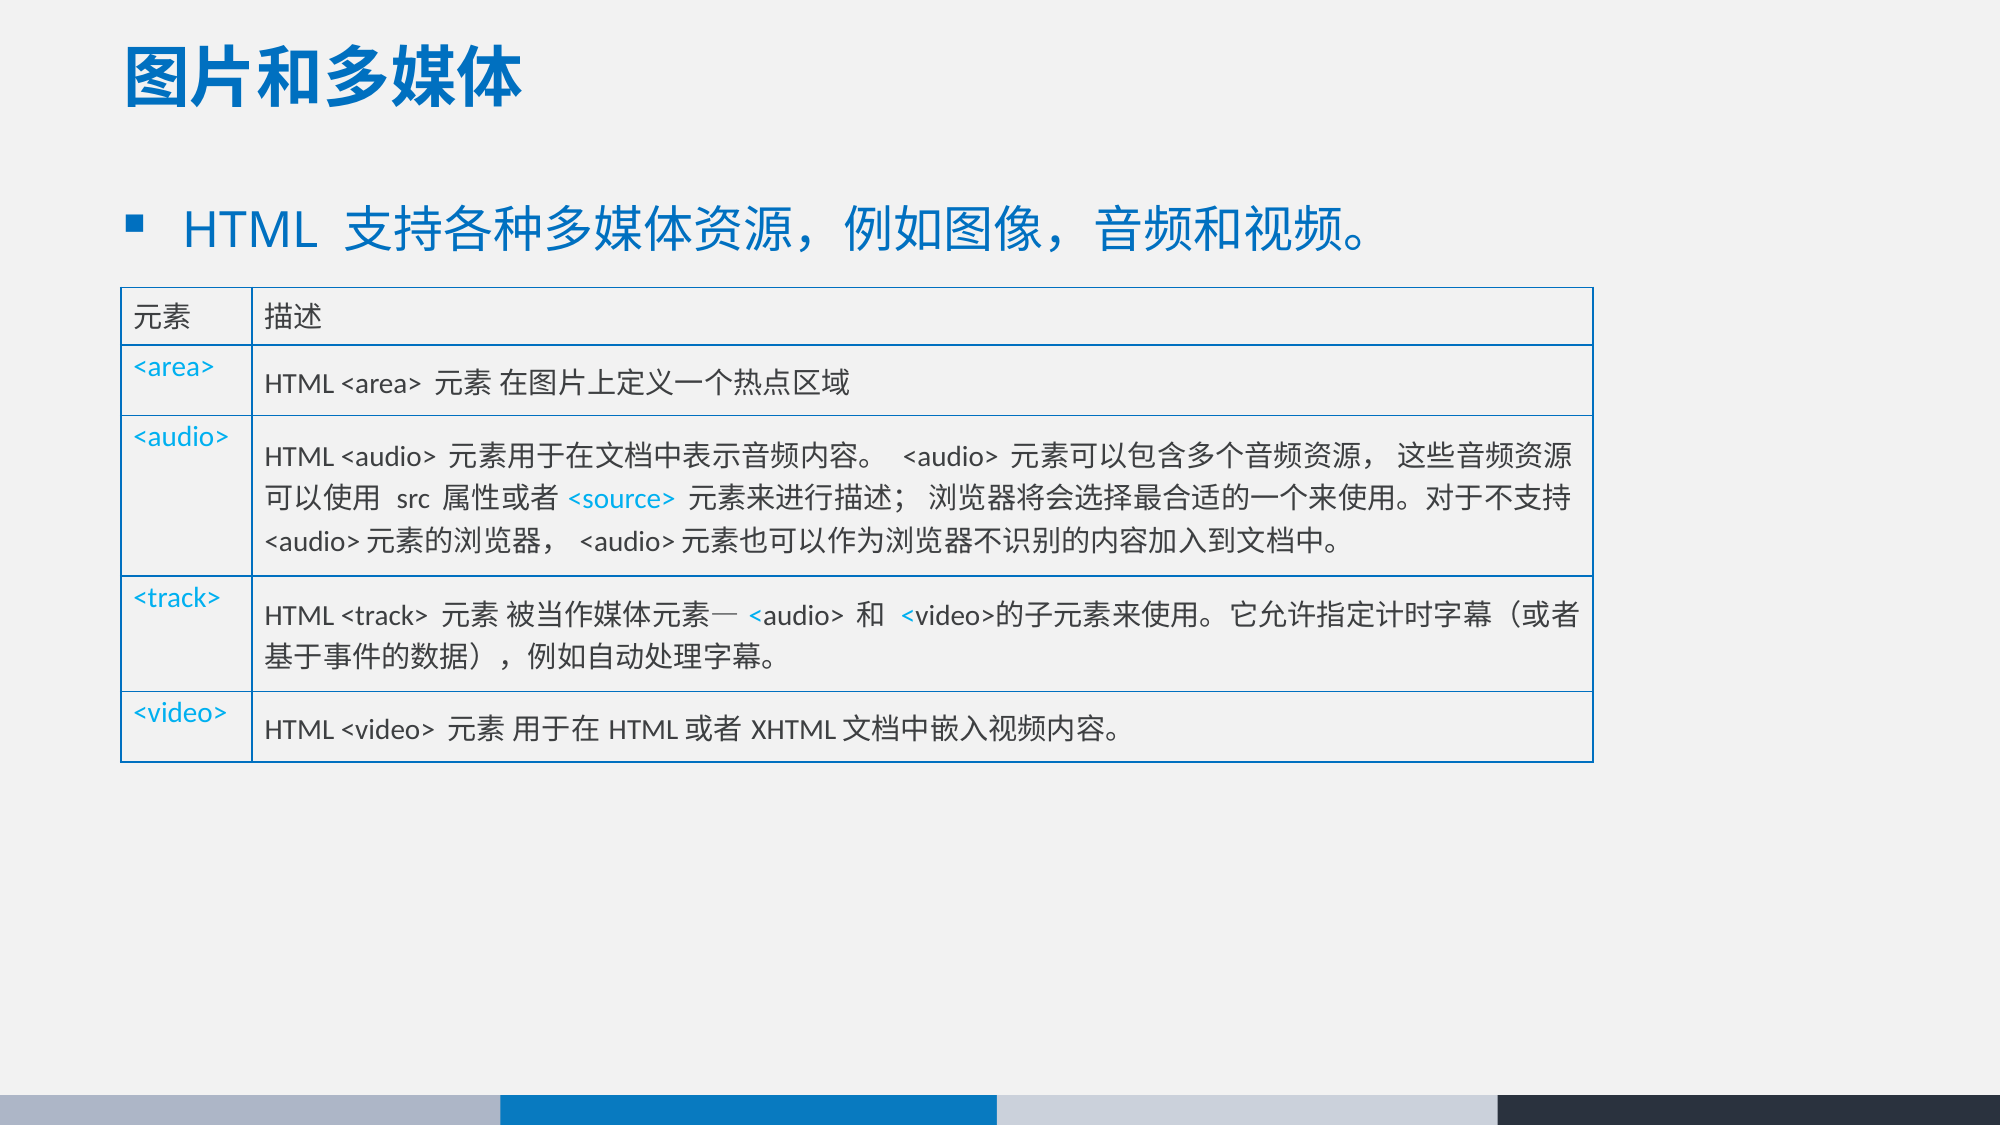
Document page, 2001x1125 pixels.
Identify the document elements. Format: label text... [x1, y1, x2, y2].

table_cell <audio> [122, 416, 251, 575]
table_cell HTML <audio> 元素用于在文档中表示音频内容。 <audio> 元素可以包含多个音频资源， 这些音频资源可以使用 src 属性或者<source> 元素来进行描述； 浏览器将会选择最合适的一个来使用。对于不支持<audio>元素的浏览器，<audio>元素也可以作为浏览器不识别的内容加入到文档中。 [253, 416, 1592, 575]
title 图片和多媒体 [108, 27, 1884, 133]
table_cell HTML <area> 元素 在图片上定义一个热点区域 [253, 346, 1592, 415]
table_cell HTML <track> 元素 被当作媒体元素—<audio> 和 <video>的子元素来使用。它允许指定计时字幕（或者基于事件的数据），例如自动处理字幕。 [253, 577, 1592, 691]
table_cell <video> [122, 692, 251, 761]
table_cell HTML <video> 元素 用于在HTML或者XHTML文档中嵌入视频内容。 [253, 692, 1592, 761]
table_cell <track> [122, 577, 251, 691]
table_cell <area> [122, 346, 251, 415]
table_header 描述 [253, 288, 1592, 344]
list HTML 支持各种多媒体资源，例如图像，音频和视频。 [108, 183, 1884, 1056]
table_header 元素 [122, 288, 251, 344]
